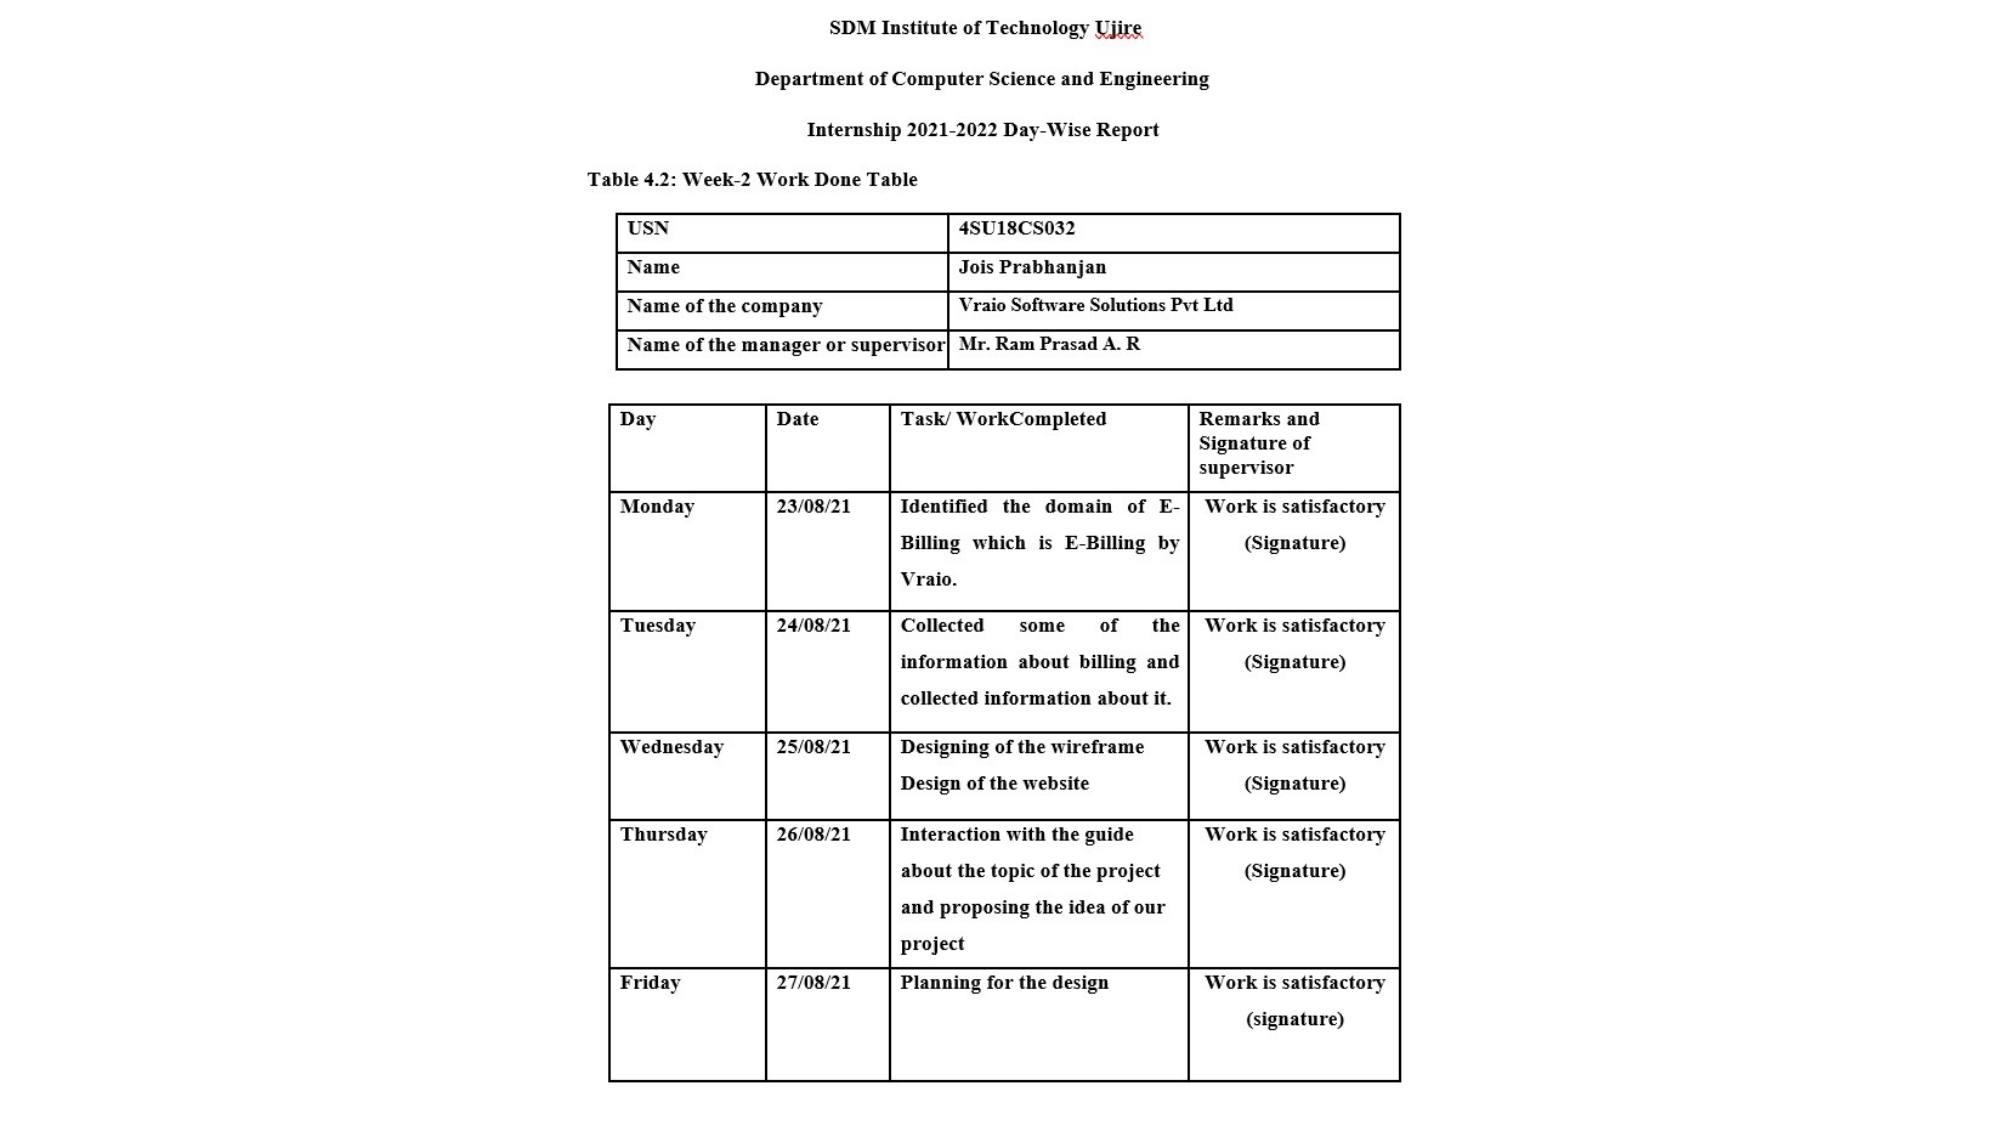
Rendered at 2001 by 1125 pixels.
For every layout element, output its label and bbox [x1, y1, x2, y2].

picture [509, 0, 1490, 1125]
